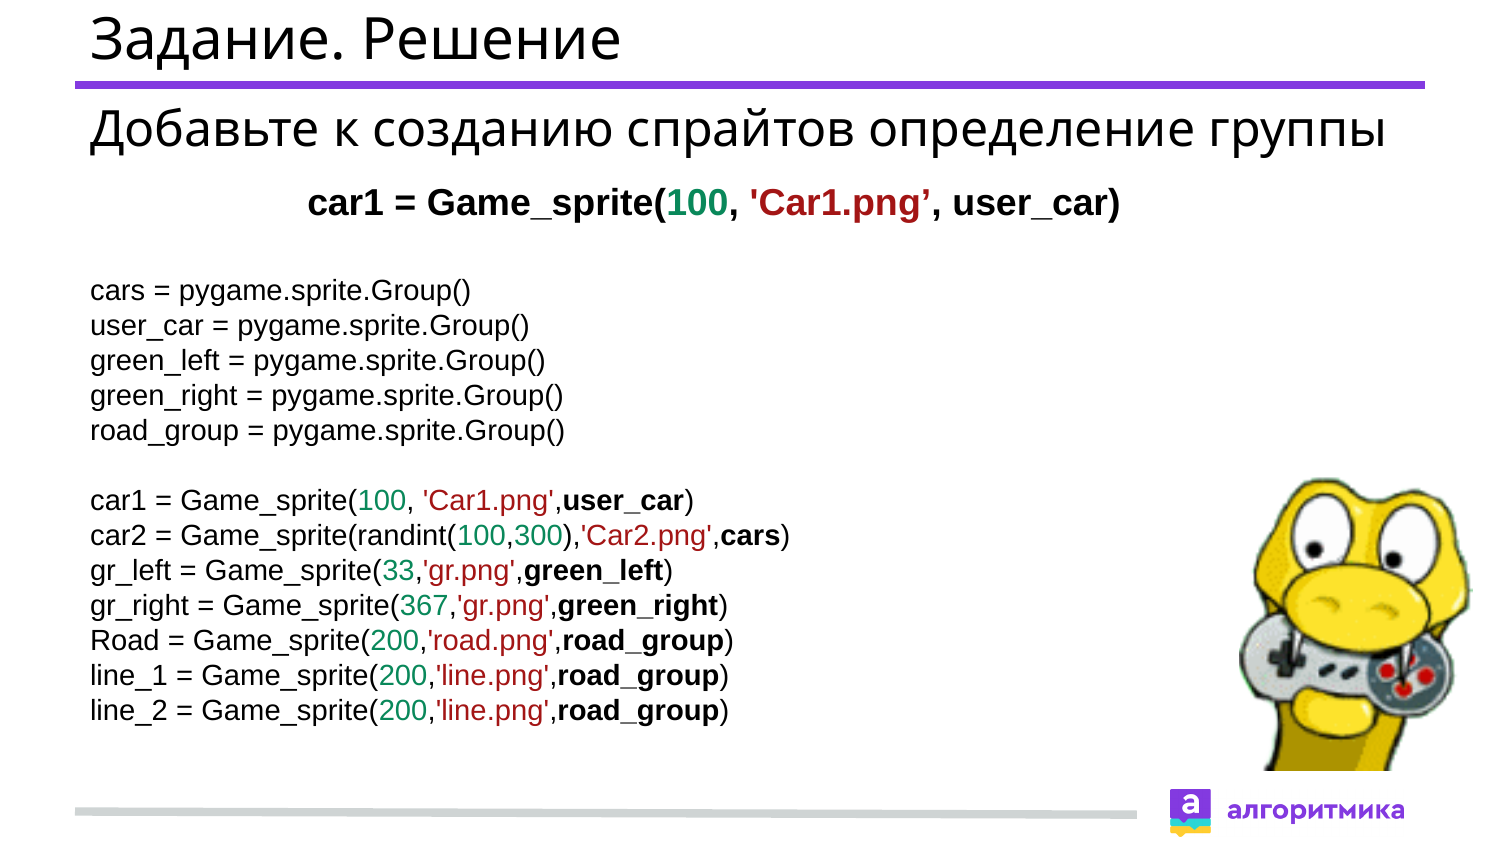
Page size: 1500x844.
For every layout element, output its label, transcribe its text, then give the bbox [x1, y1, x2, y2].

list Добавьте к созданию спрайтов определение группы [75, 81, 1425, 179]
picture [1239, 476, 1473, 771]
text_box cars = pygame.sprite.Group() user_car = pygame.sprite.Group() green_left = pygame.sprite.Group() green_right = pygame.sprite.Group() road_group = pygame.sprite.Group() car1 = Game_sprite(100, 'Car1.png',user_car) car2 = Game_sprite(randint(100,300),'Car2.png',cars) gr_left = Game_sprite(33,'gr.png',green_left) gr_right = Game_sprite(367,'gr.png',green_right) Road = Game_sprite(200,'road.png',road_group) line_1 = Game_sprite(200,'line.png',road_group) line_2 = Game_sprite(200,'line.png',road_group) [75, 264, 1052, 739]
picture [1170, 789, 1404, 837]
text_box car1 = Game_sprite(100, 'Car1.png’, user_car) [292, 170, 1356, 232]
title Задание. Решение [75, 0, 1425, 73]
